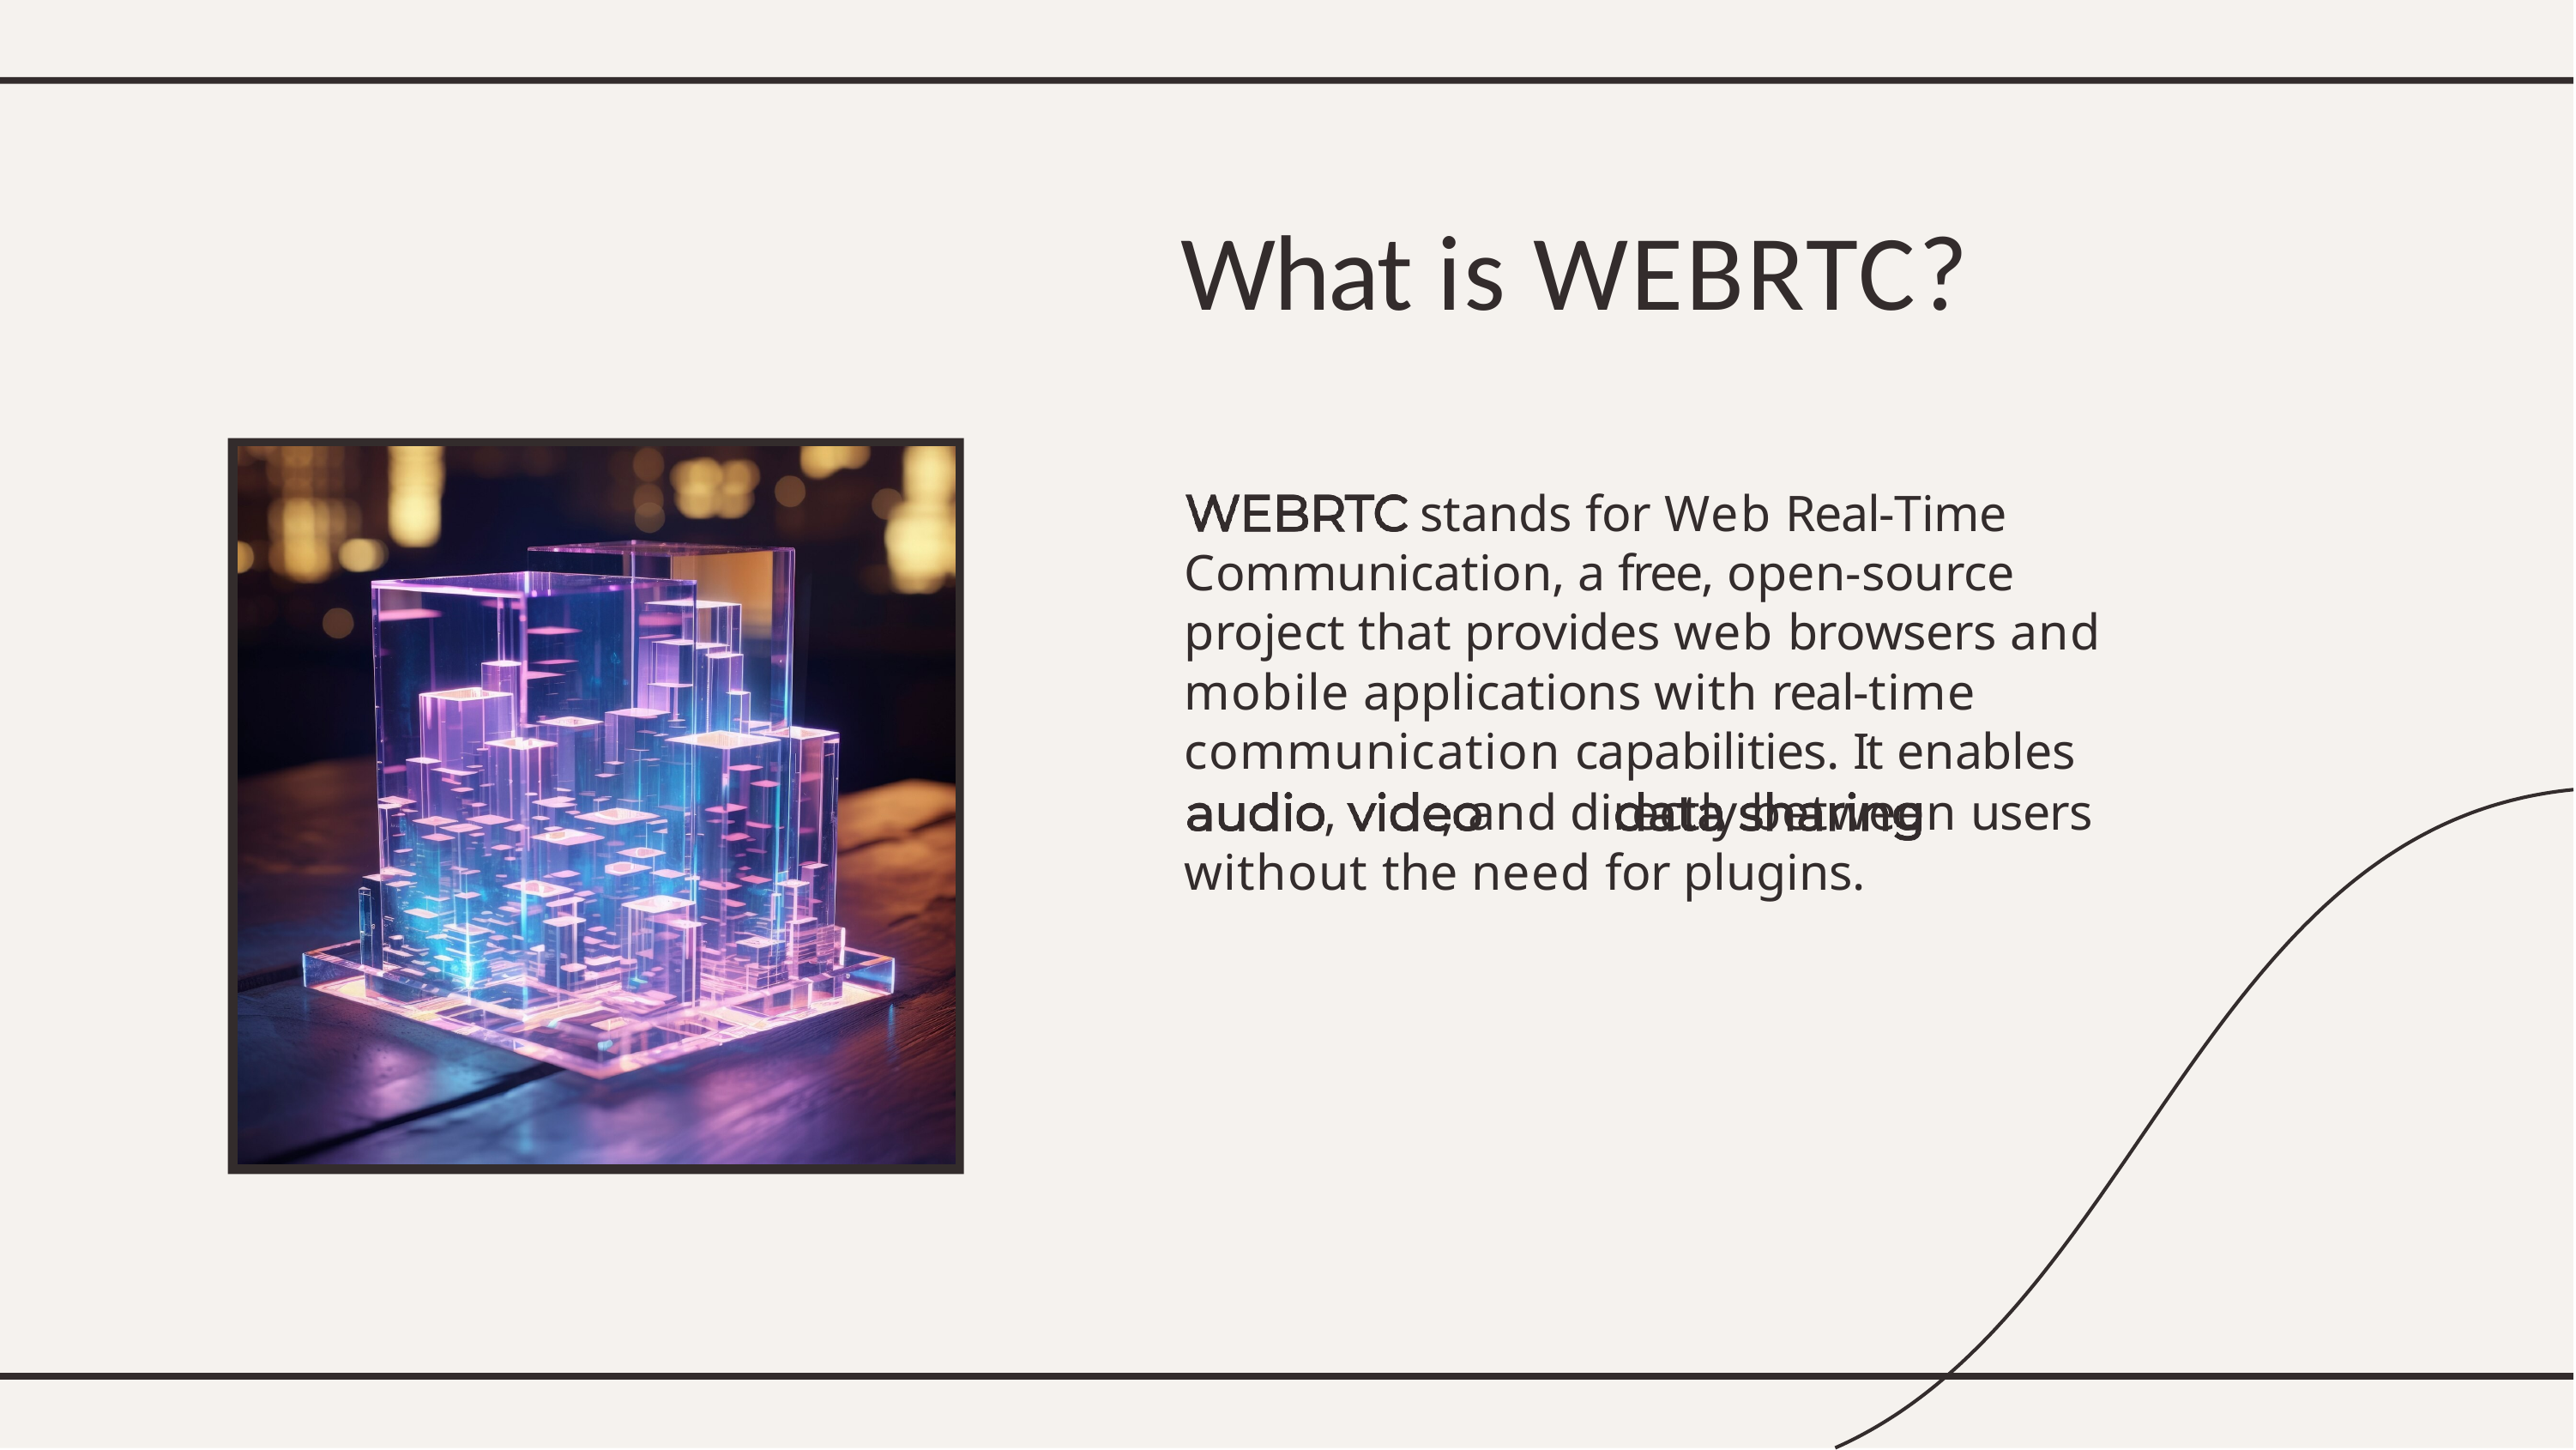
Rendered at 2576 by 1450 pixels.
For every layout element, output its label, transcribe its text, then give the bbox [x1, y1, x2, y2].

picture [1347, 791, 1481, 831]
text_box [0, 76, 2573, 84]
text_box stands for Web Real-Time Communication, a free, open-source project that provides web browsers and mobile applications with real-time communication capabilities. It enables , , and directly between users without the need for plugins. [1182, 480, 2163, 901]
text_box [227, 438, 964, 1175]
text_box [1919, 789, 2573, 1373]
picture [1615, 791, 1921, 841]
text_box [1835, 1380, 1943, 1448]
picture [1186, 791, 1324, 831]
title What is WEBRTC? [224, 201, 2351, 445]
text_box [0, 1373, 2573, 1380]
picture [1185, 494, 1408, 533]
